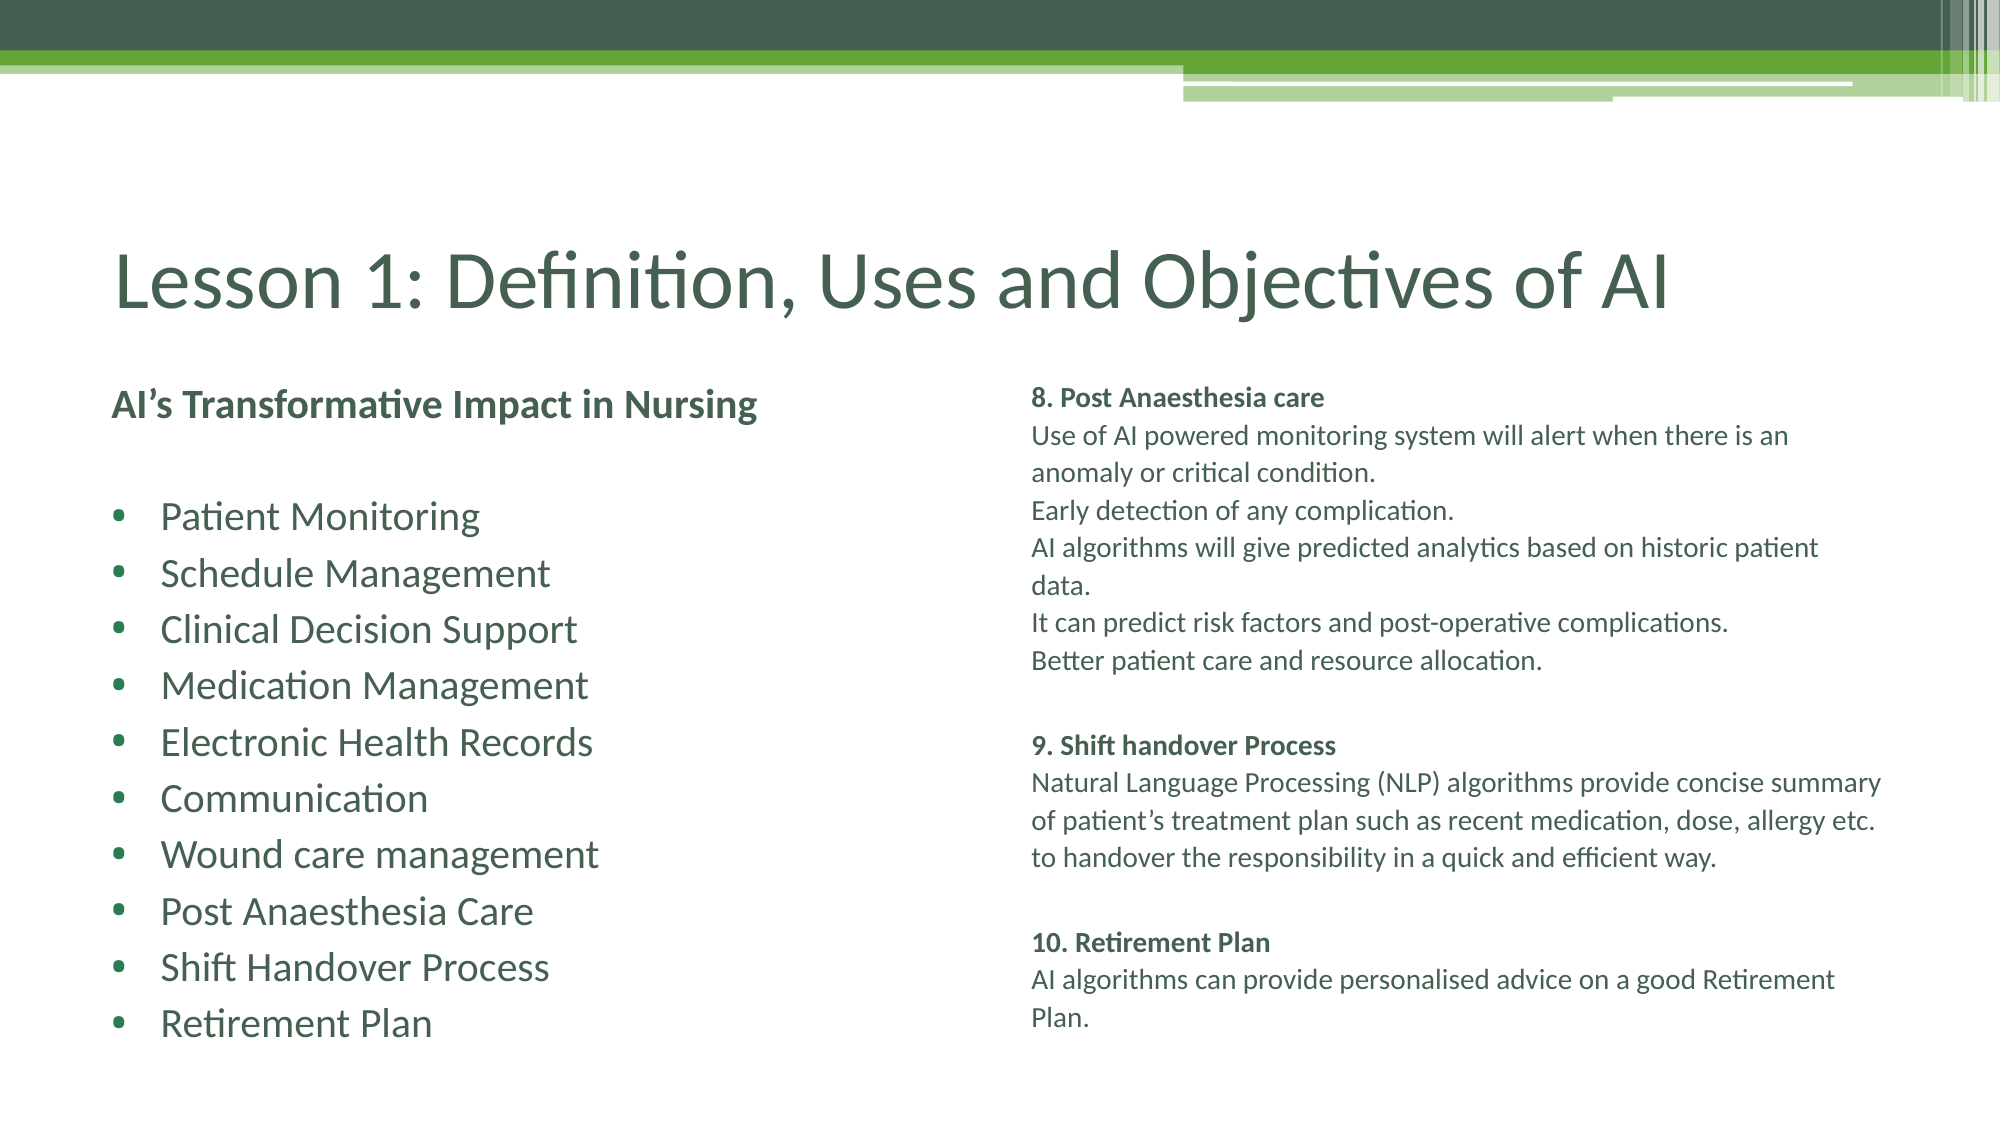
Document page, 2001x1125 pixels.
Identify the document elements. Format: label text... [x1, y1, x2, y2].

list 8. Post Anaesthesia care Use of AI powered monitoring system will alert when there is an anomaly or critical condition. Early detection of any complication. AI algorithms will give predicted analytics based on historic patient data. It can predict risk factors and post-operative complications. Better patient care and resource allocation. 9. Shift handover Process Natural Language Processing (NLP) algorithms provide concise summary of patient’s treatment plan such as recent medication, dose, allergy etc. to handover the responsibility in a quick and efficient way. 10. Retirement Plan AI algorithms can provide personalised advice on a good Retirement Plan. [1016, 368, 1900, 1082]
list AI’s Transformative Impact in Nursing Patient Monitoring Schedule Management Clinical Decision Support Medication Management Electronic Health Records Communication Wound care management Post Anaesthesia Care Shift Handover Process Retirement Plan [75, 368, 959, 1082]
title Lesson 1: Definition, Uses and Objectives of AI [99, 187, 1900, 363]
